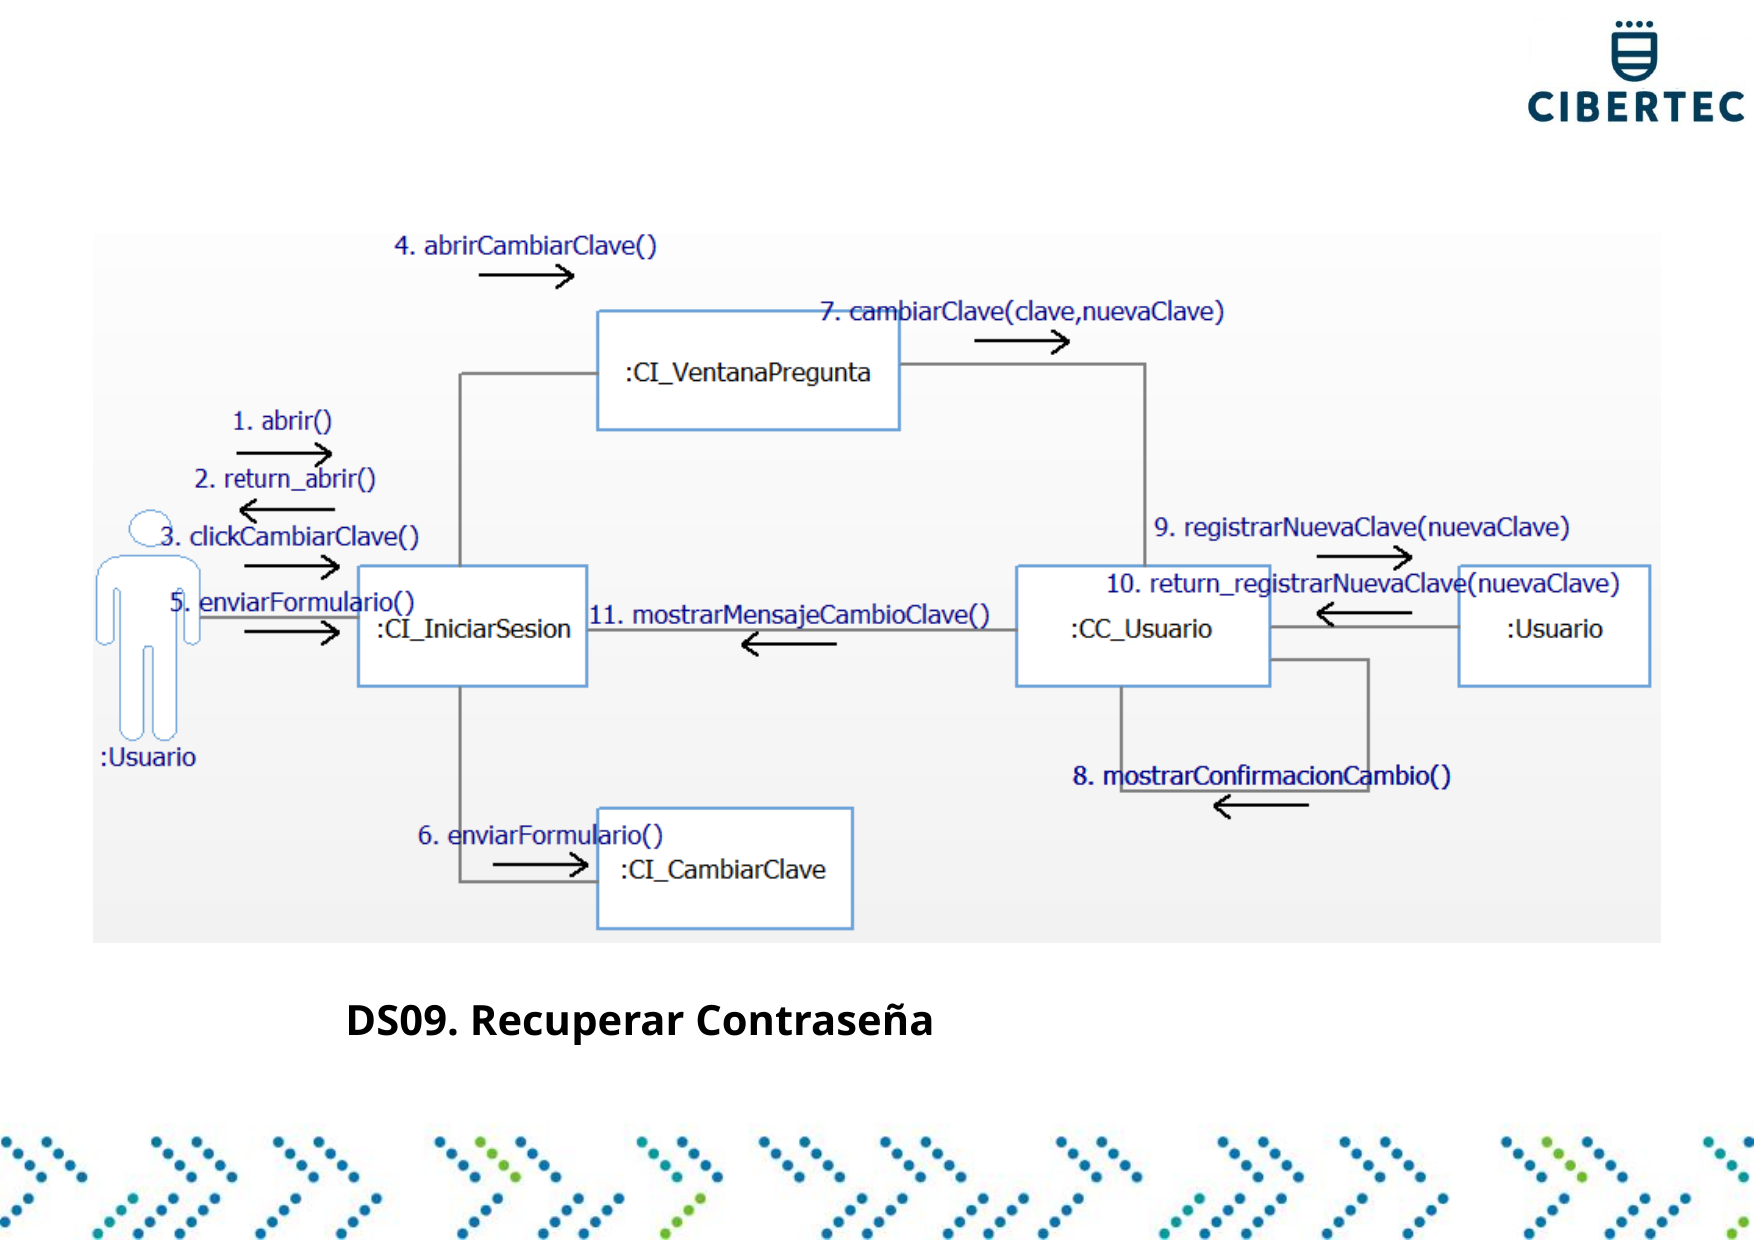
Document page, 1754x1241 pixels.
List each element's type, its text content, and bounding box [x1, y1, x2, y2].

title DS09. Recuperar Contraseña [345, 954, 1398, 1046]
picture [0, 0, 1754, 1240]
